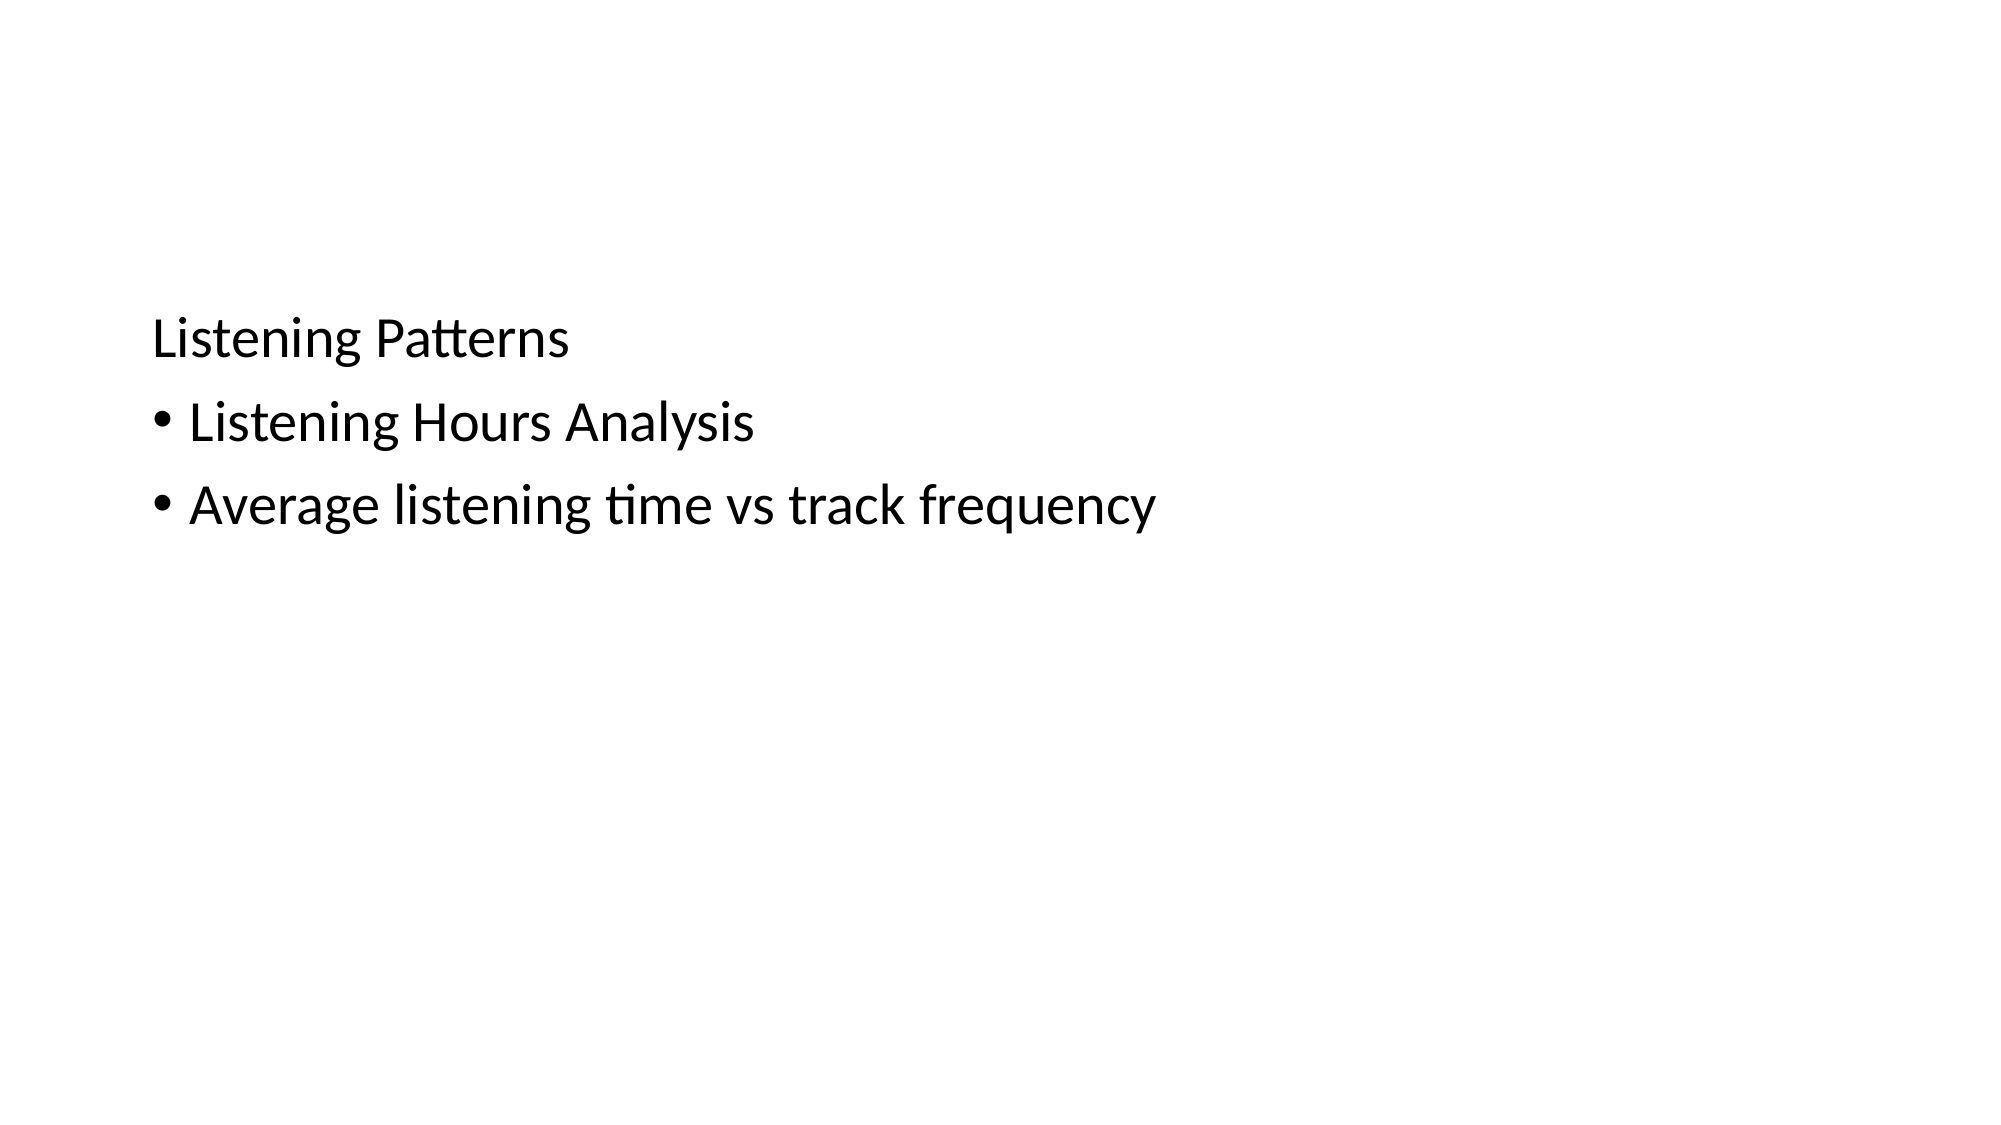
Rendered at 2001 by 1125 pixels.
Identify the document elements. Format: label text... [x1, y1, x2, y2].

list Listening Patterns Listening Hours Analysis Average listening time vs track frequency [137, 299, 1863, 1014]
